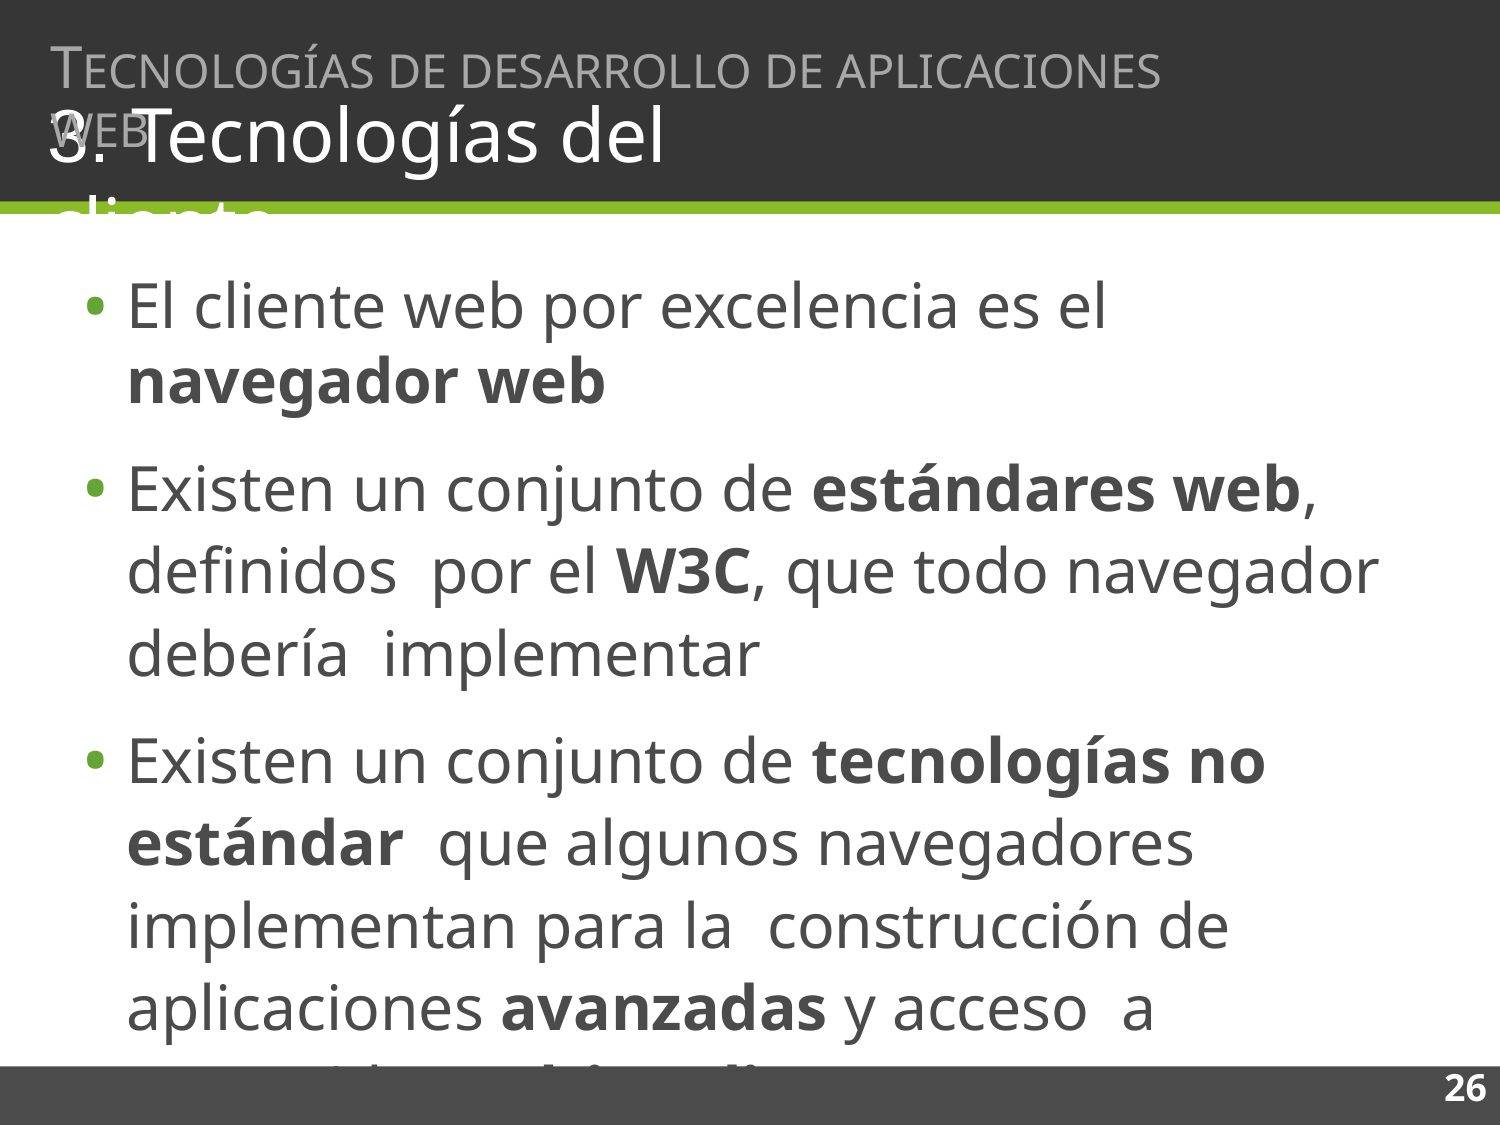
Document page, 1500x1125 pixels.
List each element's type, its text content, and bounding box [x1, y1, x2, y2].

title 3. Tecnologías del cliente [45, 85, 835, 276]
text_box TECNOLOGÍAS DE DESARROLLO DE APLICACIONES WEB [48, 28, 1210, 157]
text_box El cliente web por excelencia es el navegador web Existen un conjunto de estándares web, definidos por el W3C, que todo navegador debería implementar Existen un conjunto de tecnologías no estándar que algunos navegadores implementan para la construcción de aplicaciones avanzadas y acceso a contenido multimedia [82, 231, 1420, 1125]
slide_number 26 [1440, 1077, 1489, 1125]
